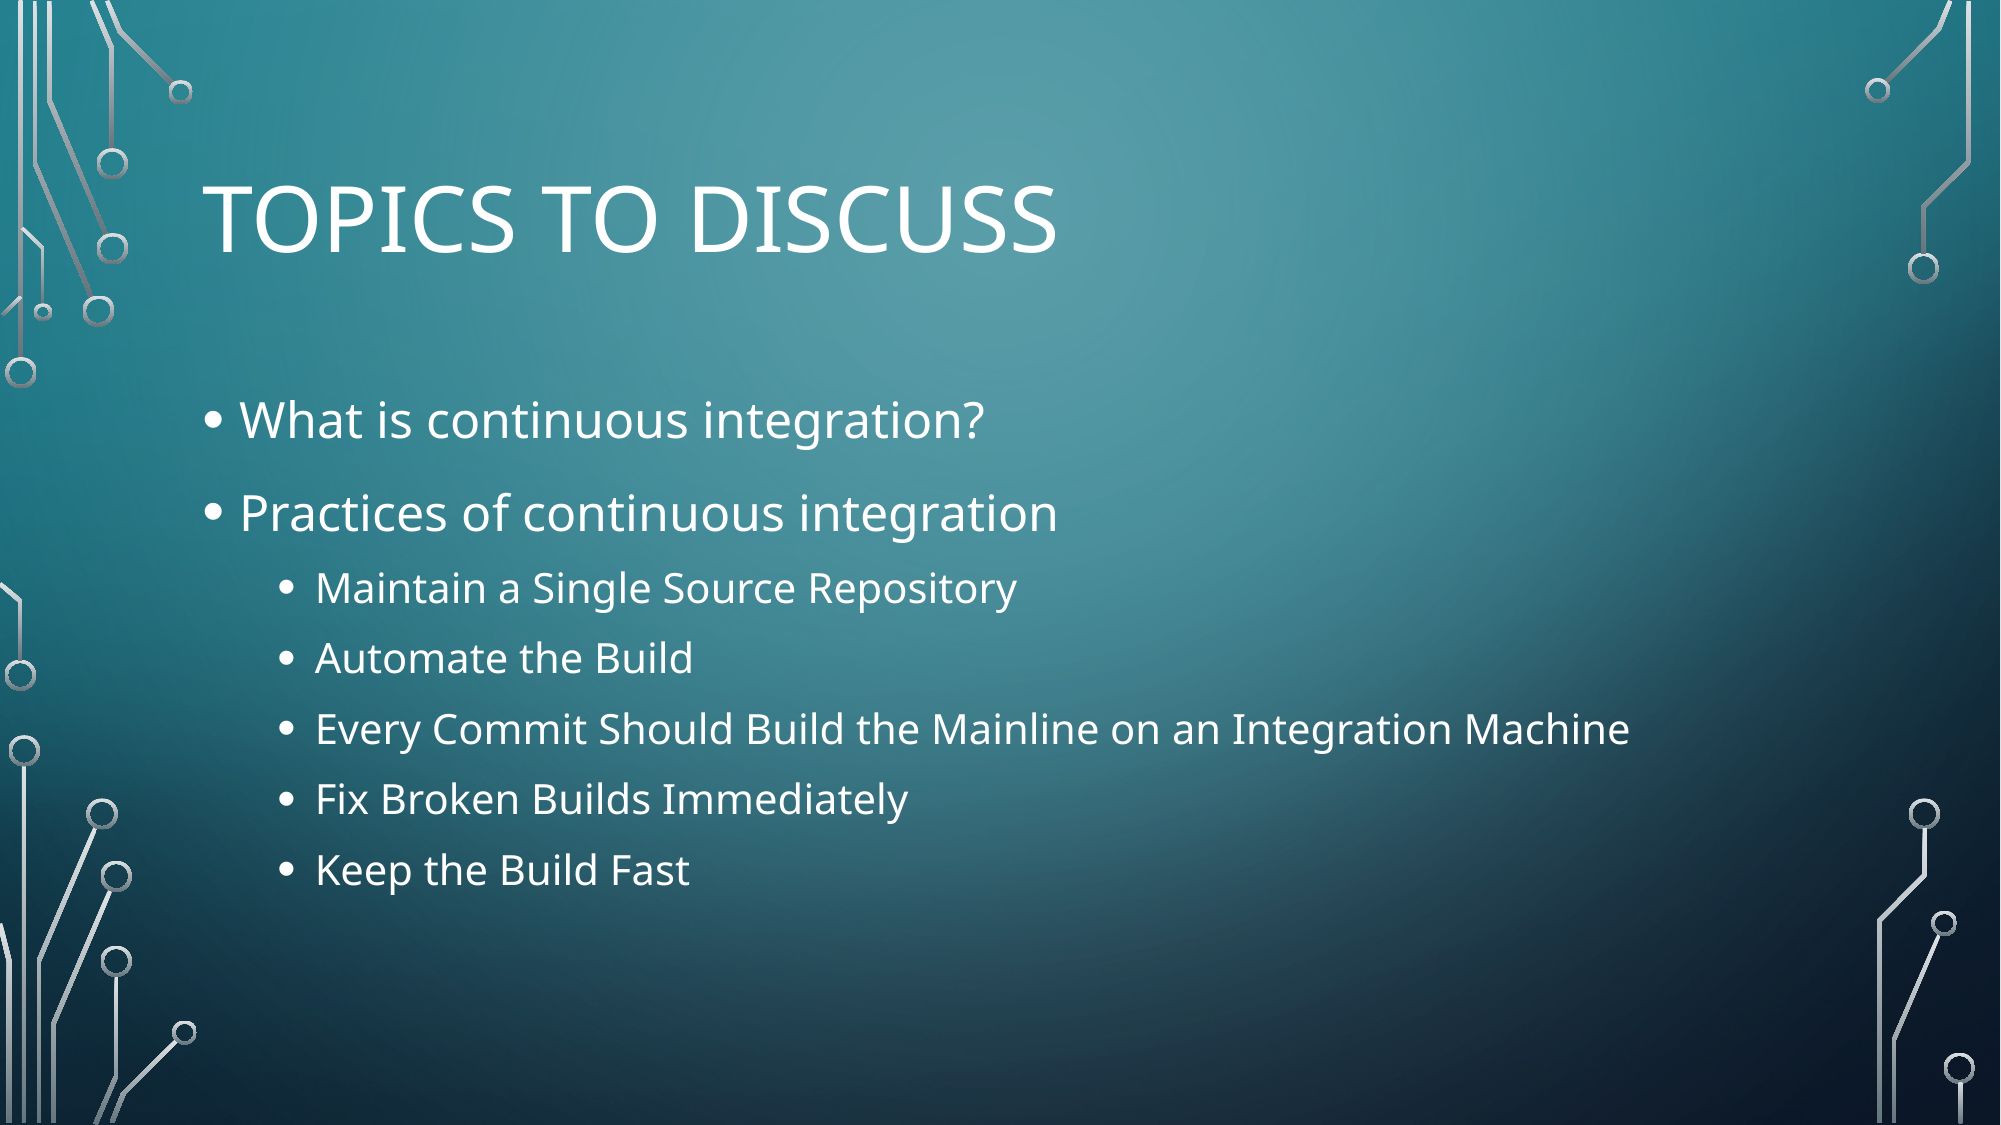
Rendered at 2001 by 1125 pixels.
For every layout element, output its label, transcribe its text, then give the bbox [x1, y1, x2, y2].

title Topics to discuss [187, 101, 1813, 344]
list What is continuous integration? Practices of continuous integration Maintain a Single Source Repository Automate the Build Every Commit Should Build the Mainline on an Integration Machine Fix Broken Builds Immediately Keep the Build Fast [187, 369, 1813, 950]
